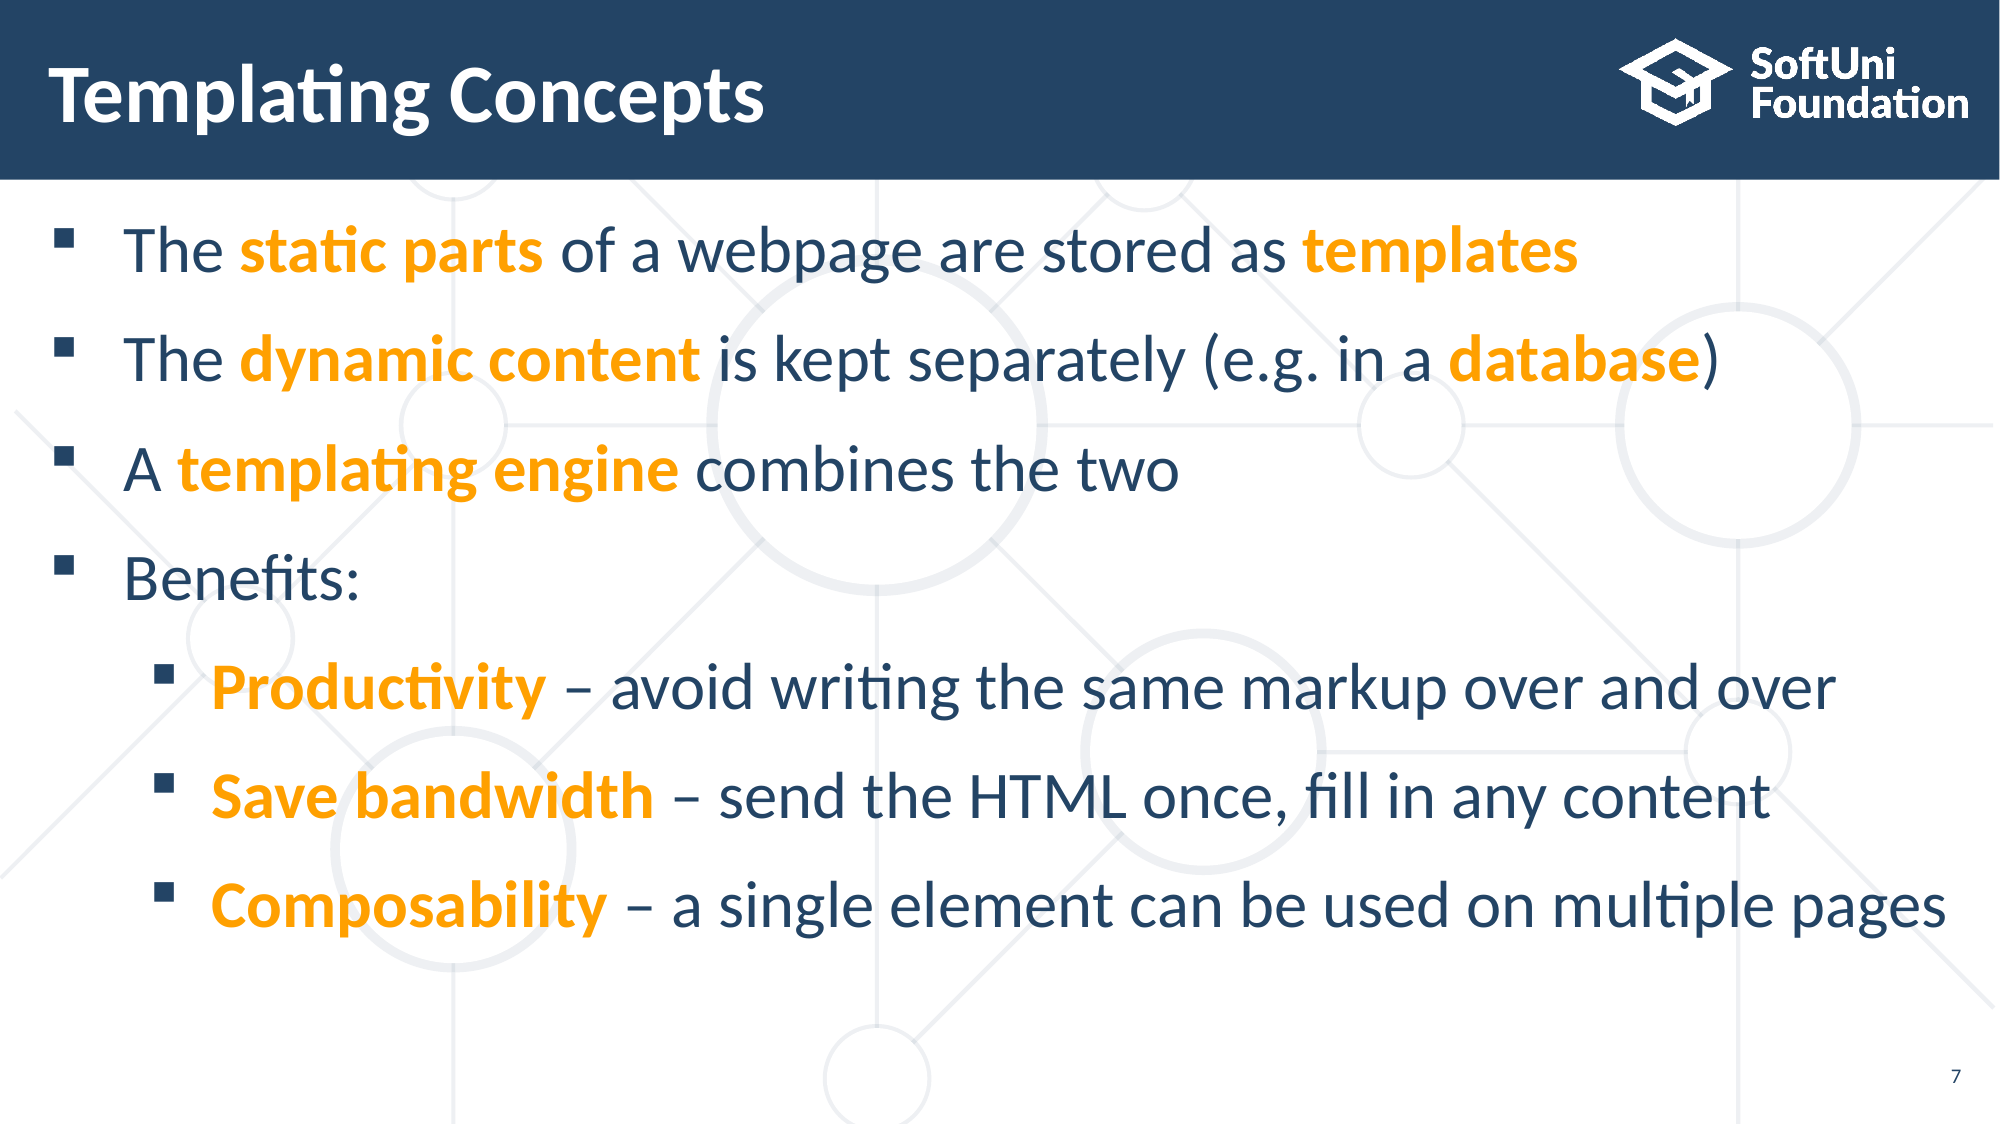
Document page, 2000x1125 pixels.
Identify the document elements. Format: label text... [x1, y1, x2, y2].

picture [1618, 38, 1968, 126]
slide_number 7 [1896, 1049, 1968, 1101]
list The static parts of a webpage are stored as templates The dynamic content is kept separately (e.g. in a database) A templating engine combines the two Benefits: Productivity – avoid writing the same markup over and over Save bandwidth – send the HTML once, fill in any content Composability – a single element can be used on multiple pages [31, 196, 1970, 1050]
title Templating Concepts [31, 16, 1591, 162]
